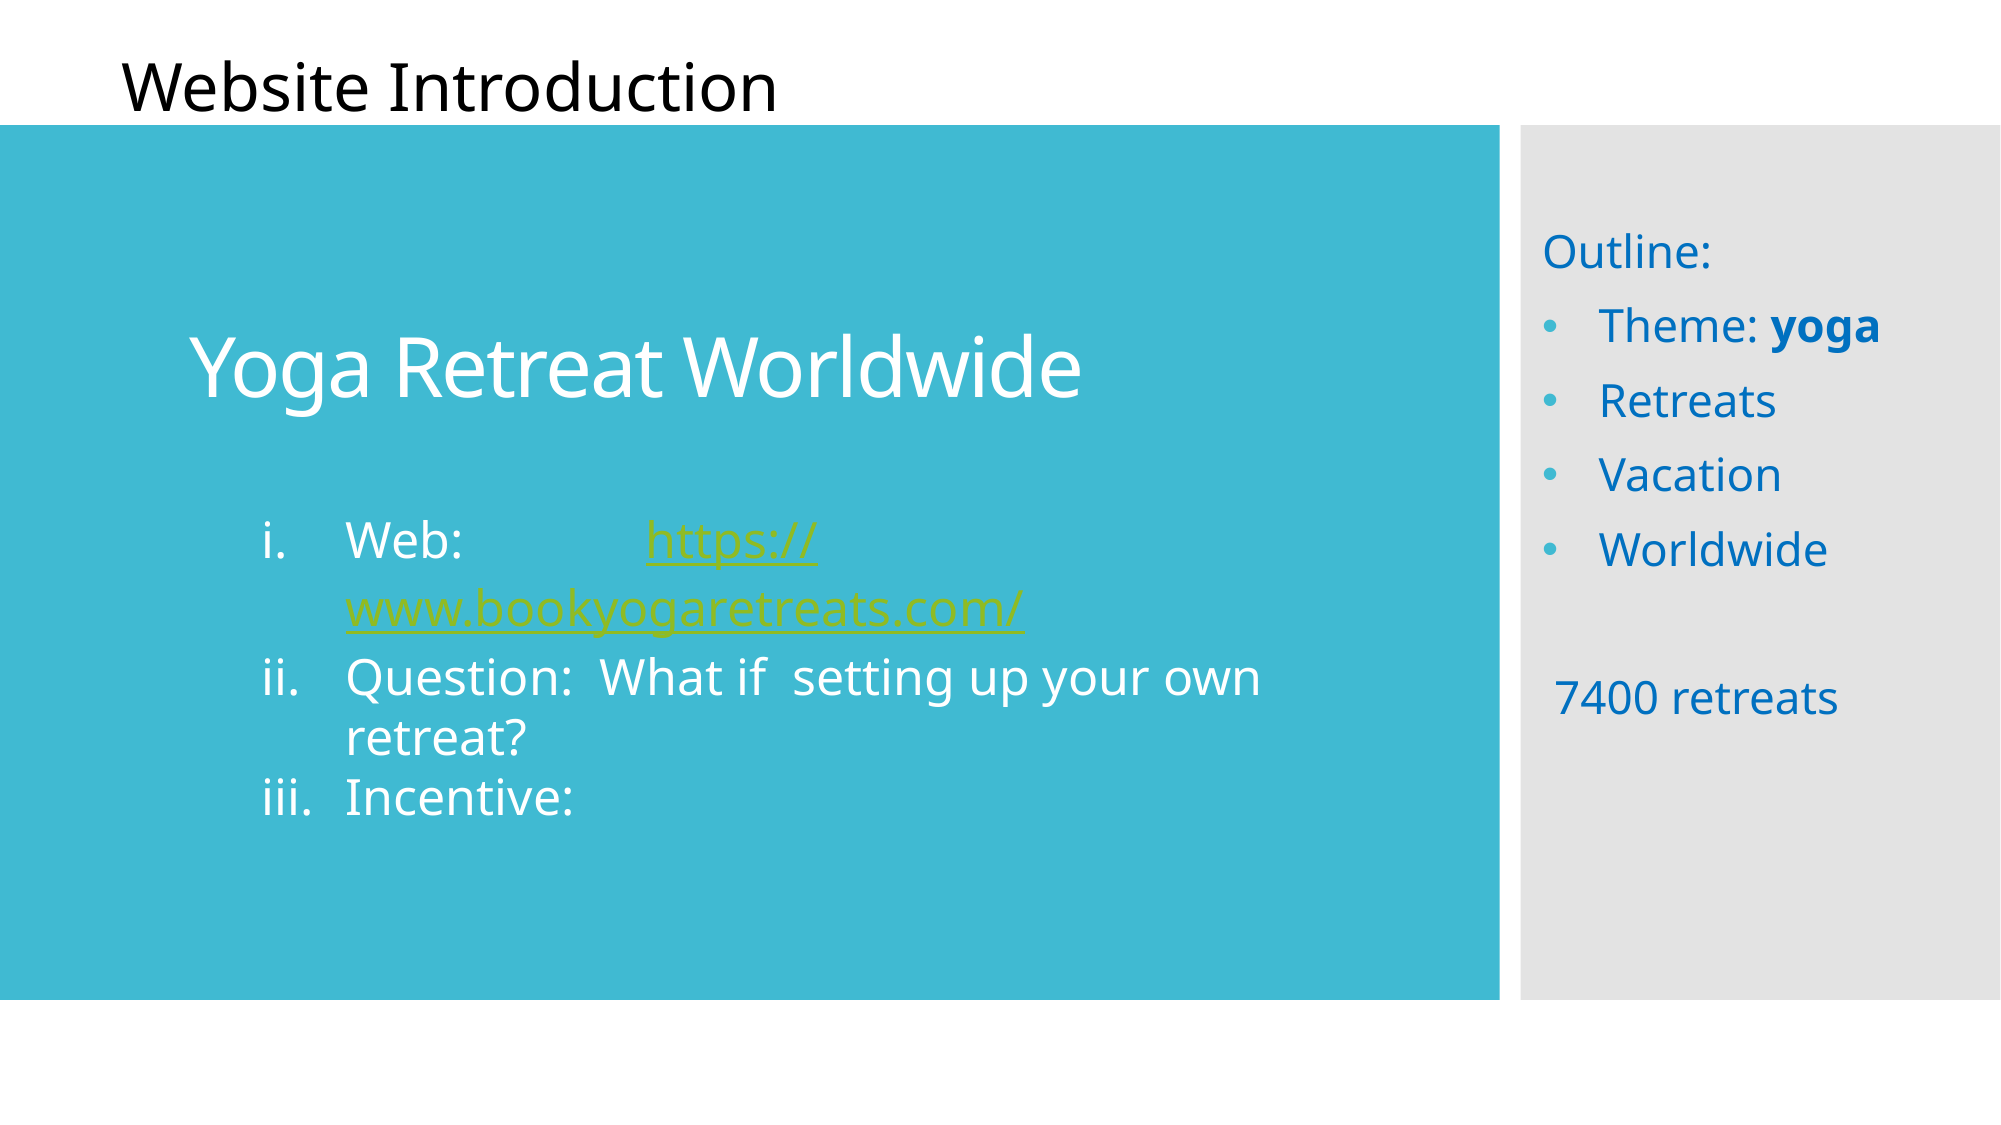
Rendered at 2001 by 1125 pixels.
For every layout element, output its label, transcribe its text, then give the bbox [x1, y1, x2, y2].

title Yoga Retreat Worldwide [174, 159, 1422, 424]
subtitle Outline: Theme: yoga Retreats Vacation Worldwide 7400 retreats [1527, 221, 2000, 758]
text_box Web: https://www.bookyogaretreats.com/ Question: What if setting up your own retreat? Incentive: [246, 501, 1400, 878]
text_box Website Introduction [106, 37, 796, 133]
